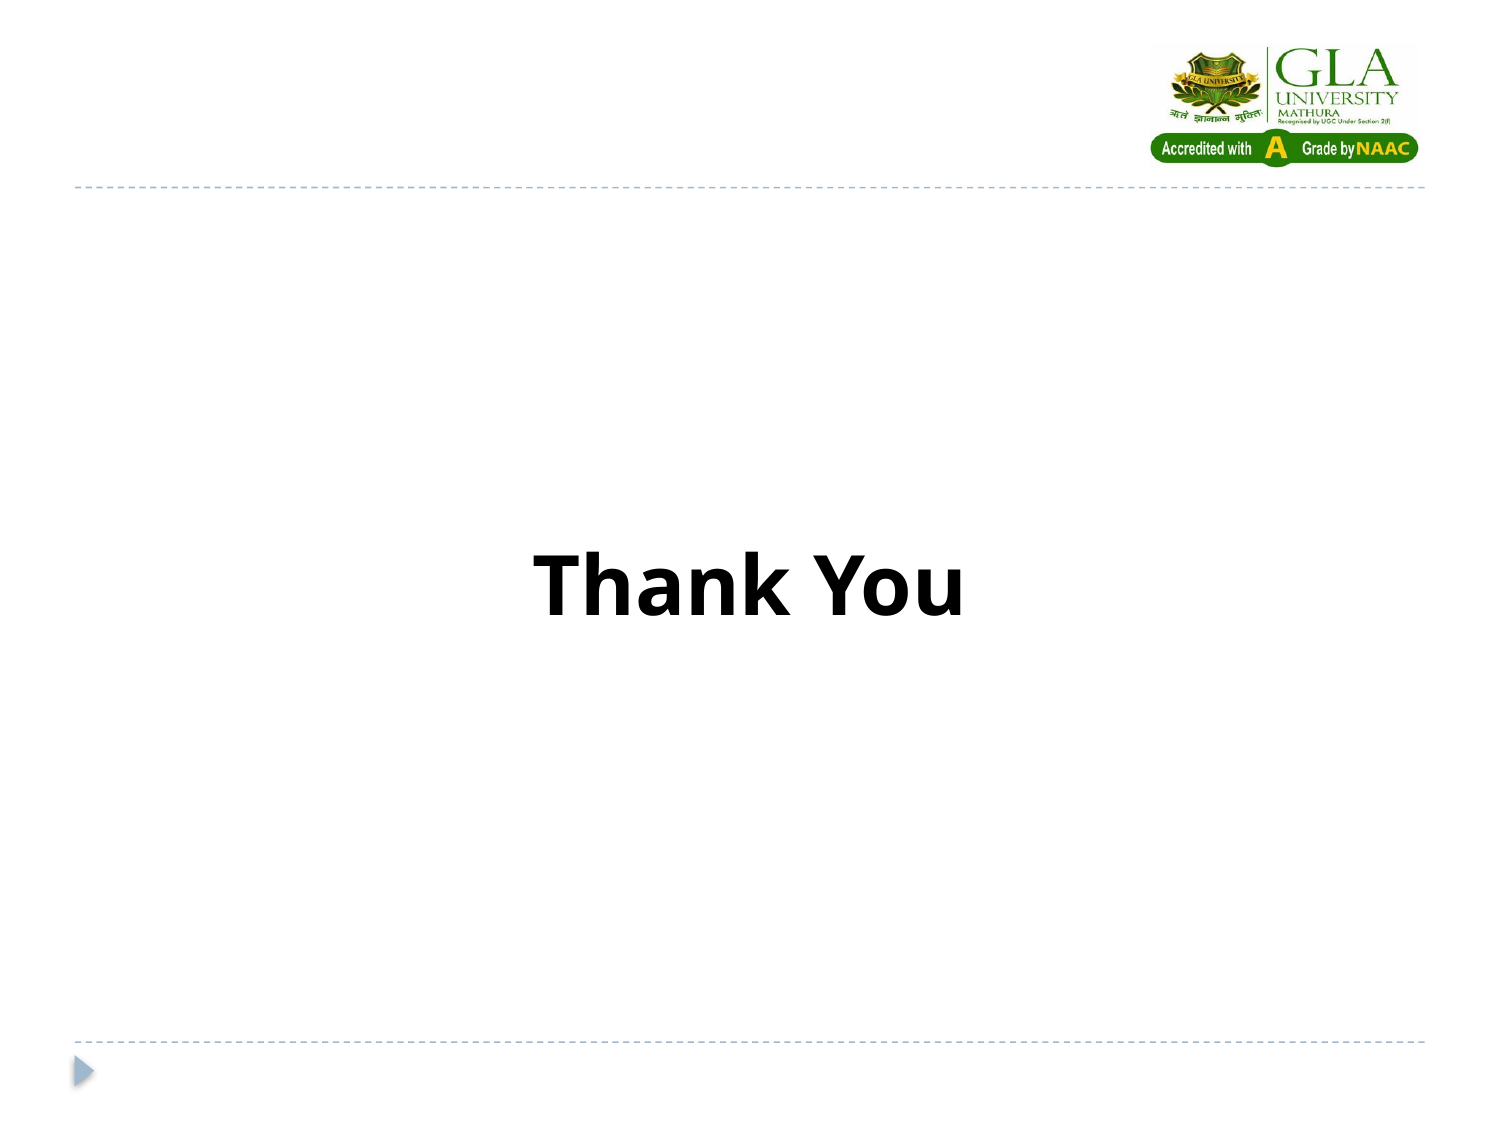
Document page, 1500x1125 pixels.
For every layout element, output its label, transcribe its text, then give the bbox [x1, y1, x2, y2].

picture [1149, 43, 1419, 169]
list Thank You [75, 162, 1425, 1010]
